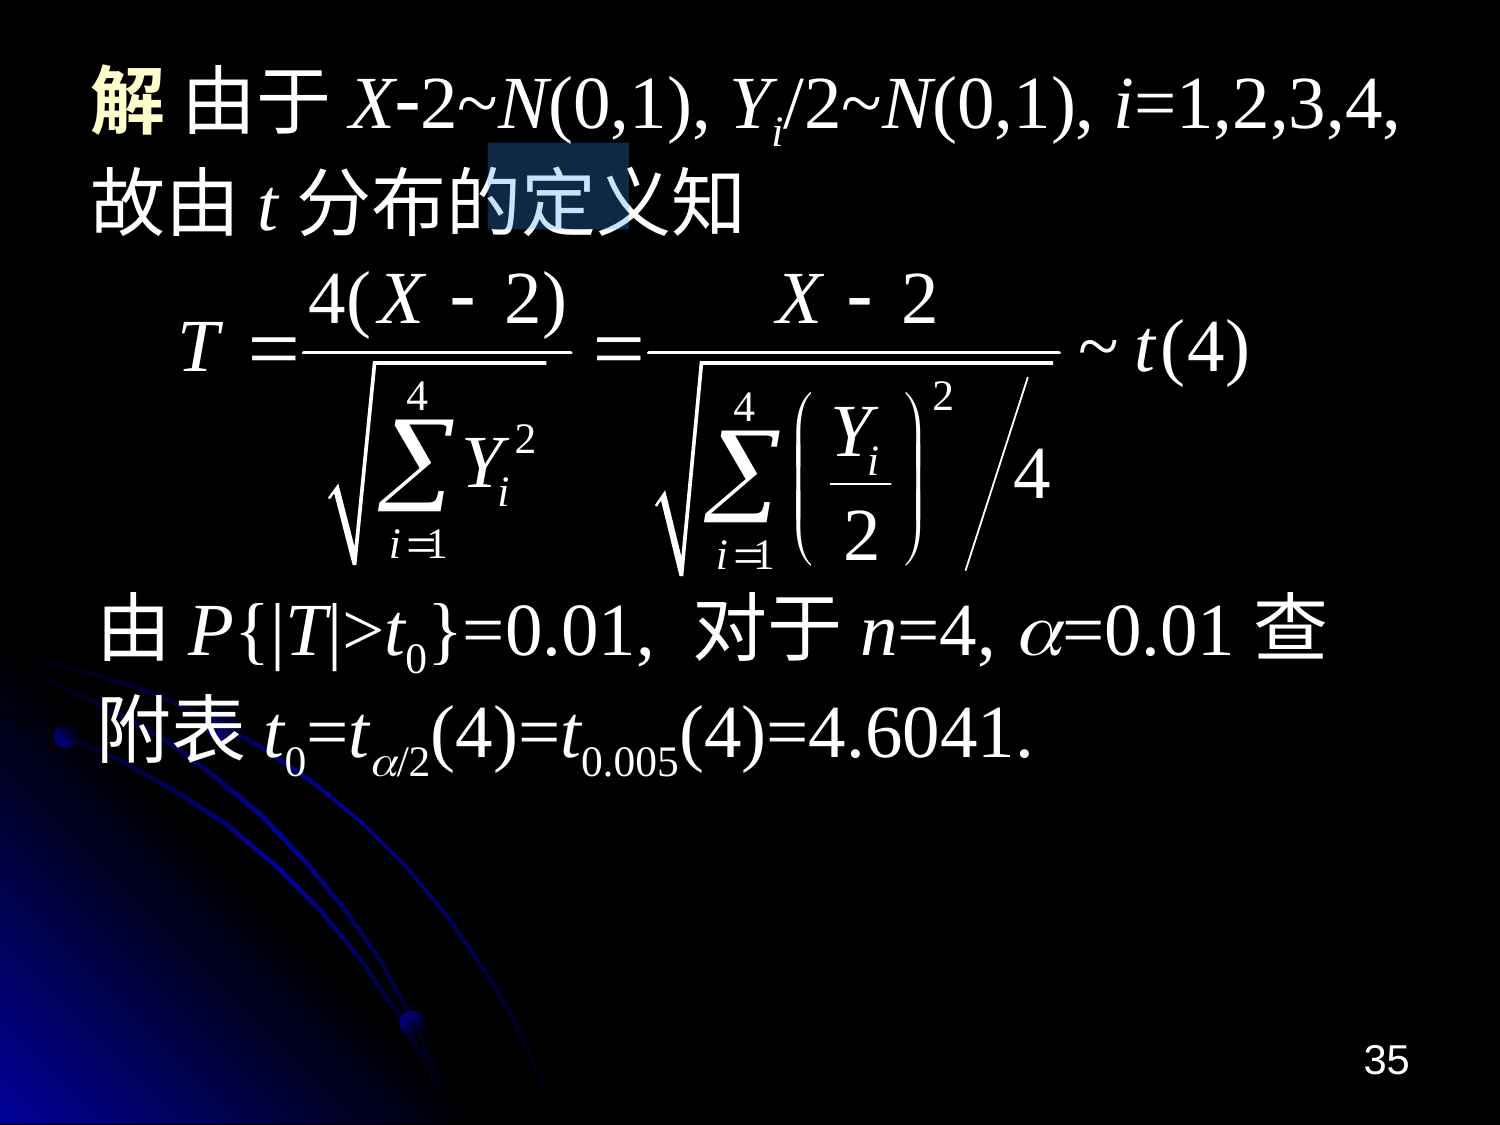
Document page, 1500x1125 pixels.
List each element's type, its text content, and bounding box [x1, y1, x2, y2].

slide_number 35 [1074, 1025, 1425, 1100]
text_box [487, 142, 629, 230]
title 解 由于X-2~N(0,1), Yi/2~N(0,1), i=1,2,3,4, 故由t分布的定义知 [75, 45, 1425, 287]
text_box 由P{|T|>t0}=0.01, 对于n=4, a=0.01查附表t0=ta/2(4)=t0.005(4)=4.6041. [81, 572, 1406, 793]
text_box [178, 260, 1253, 583]
